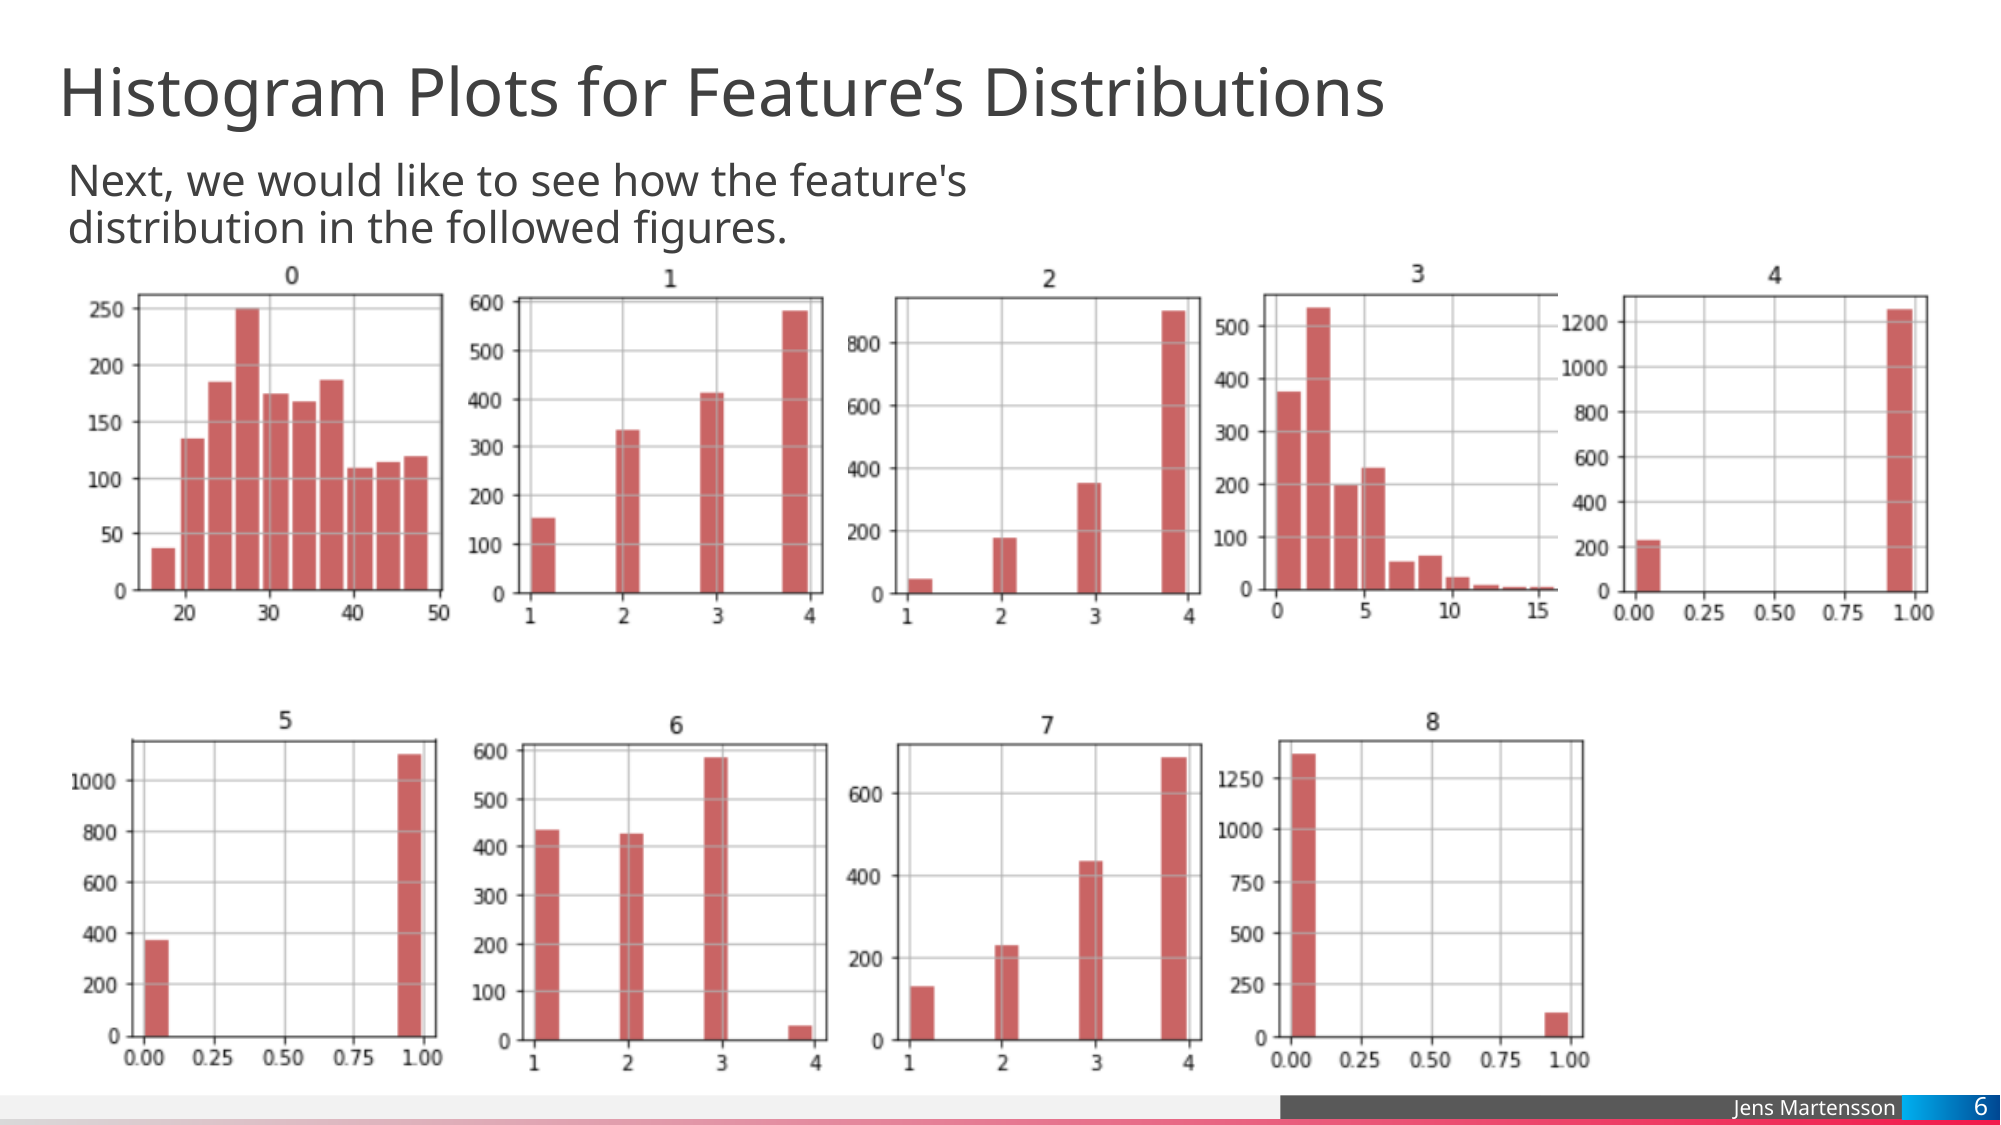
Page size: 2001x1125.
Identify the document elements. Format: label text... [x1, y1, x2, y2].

picture [72, 707, 454, 1075]
picture [848, 262, 1941, 635]
picture [467, 702, 1601, 1077]
list Next, we would like to see how the feature's distribution in the followed figures. [67, 158, 1215, 266]
title Histogram Plots for Feature’s Distributions [59, 59, 1942, 148]
picture [72, 262, 838, 633]
slide_number 6 [1901, 1095, 2000, 1120]
